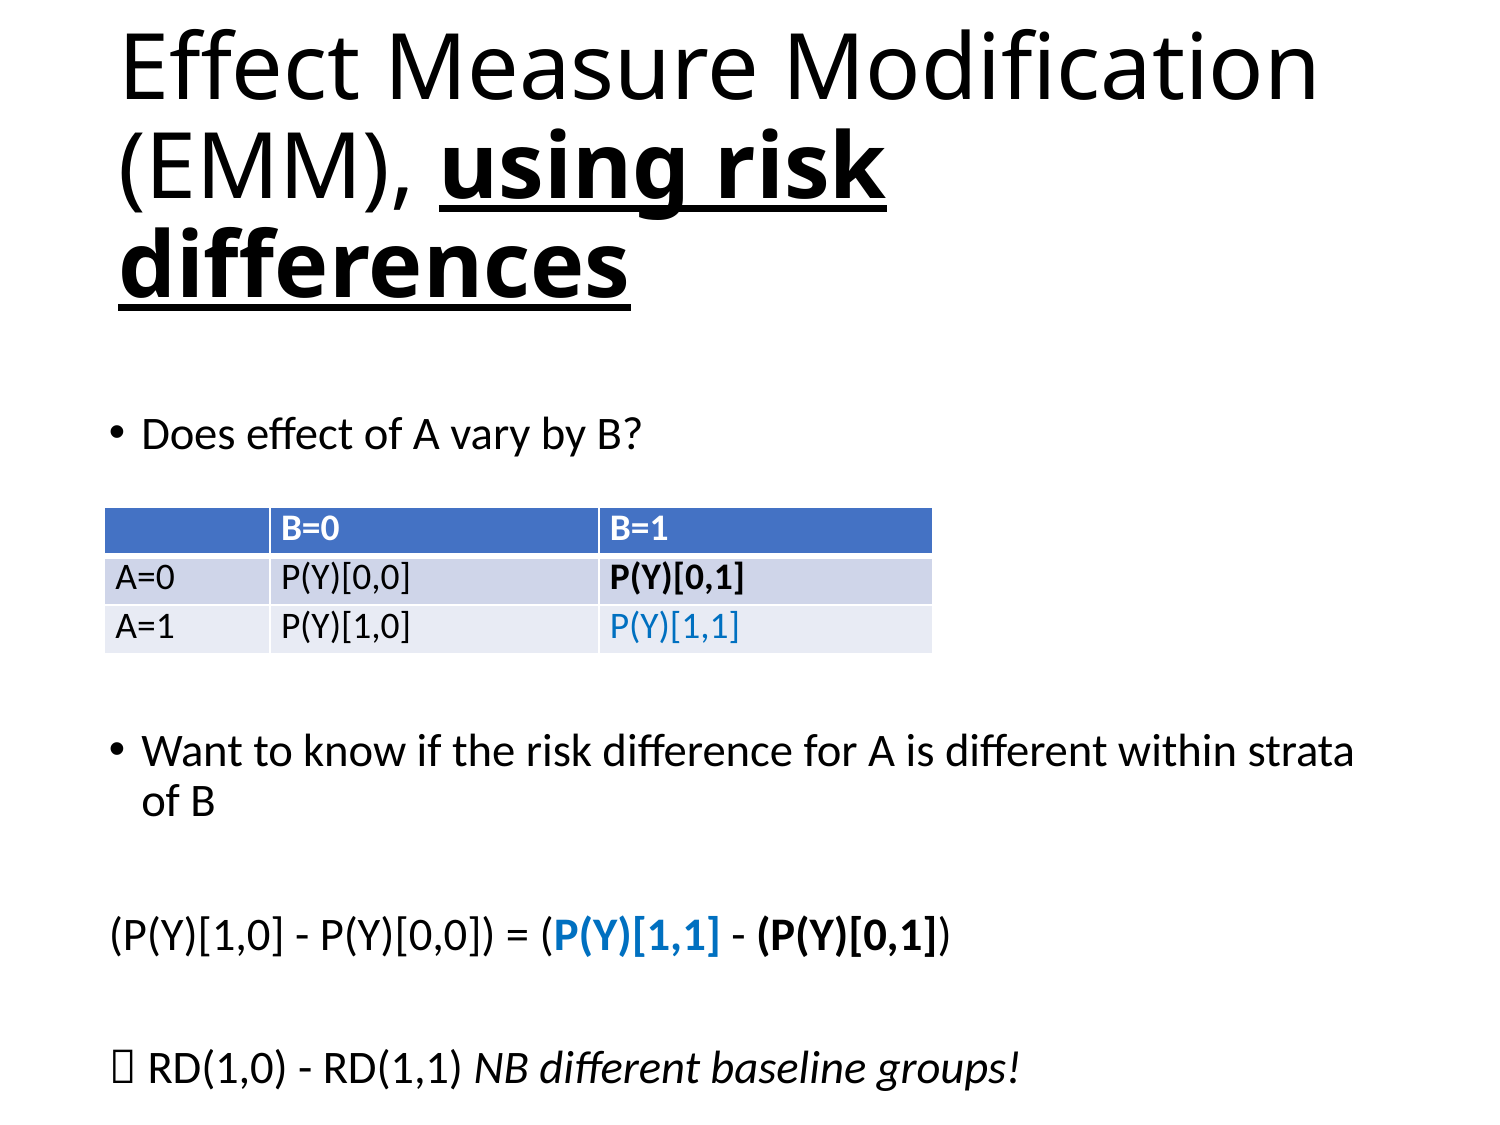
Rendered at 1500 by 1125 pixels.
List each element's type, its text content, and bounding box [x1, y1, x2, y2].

table_cell P(Y)[0,0] [271, 559, 598, 604]
list Does effect of A vary by B? Want to know if the risk difference for A is different within strata of B (P(Y)[1,0] - P(Y)[0,0]) = (P(Y)[1,1] - (P(Y)[0,1])  RD(1,0) - RD(1,1) NB different baseline groups! [93, 329, 1388, 1111]
table_cell P(Y)[0,1] [600, 559, 932, 604]
table_cell A=1 [105, 606, 269, 653]
title Effect Measure Modification (EMM), using risk differences [103, 59, 1397, 278]
table_cell A=0 [105, 559, 269, 604]
table_cell P(Y)[1,0] [271, 606, 598, 653]
table_header B=0 [271, 508, 598, 553]
table_cell P(Y)[1,1] [600, 606, 932, 653]
table_header B=1 [600, 508, 932, 553]
table_header [105, 508, 269, 553]
